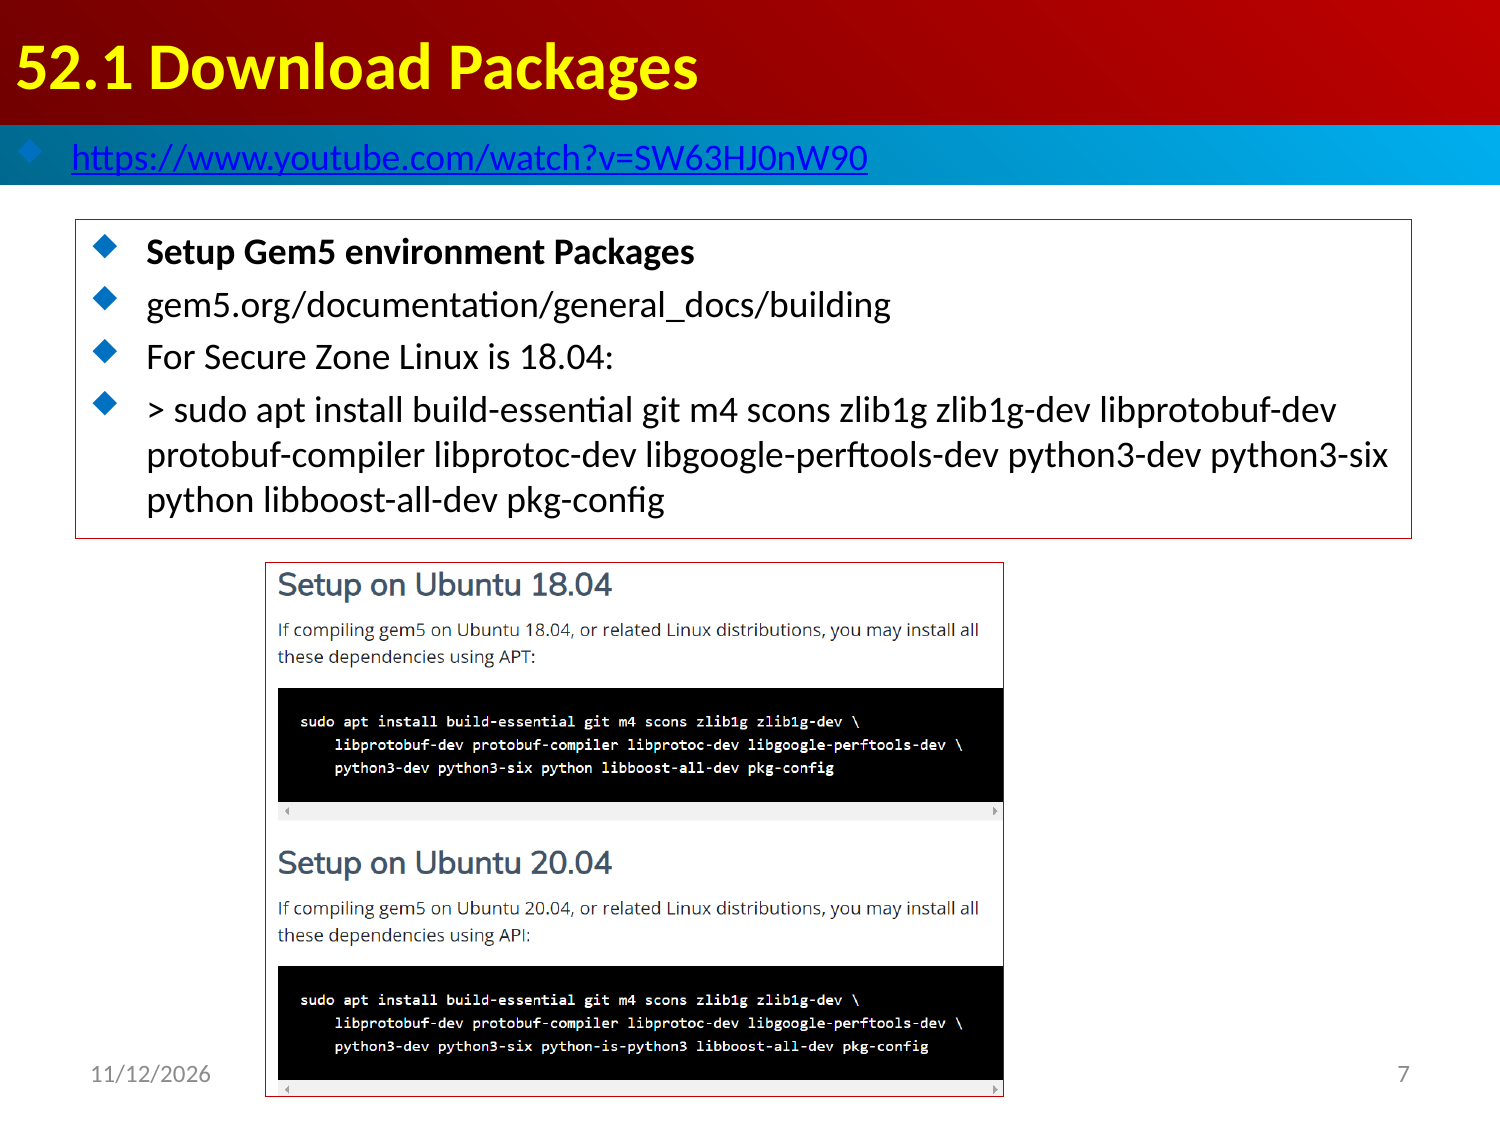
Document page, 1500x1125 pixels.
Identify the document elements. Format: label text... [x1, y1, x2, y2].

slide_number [75, 1042, 263, 1103]
title 52.1 Download Packages [0, 0, 1500, 125]
slide_number 7 [1074, 1042, 1425, 1103]
picture [265, 562, 1005, 1097]
text_box https://www.youtube.com/watch?v=SW63HJ0nW90 [0, 125, 1500, 185]
subtitle Setup Gem5 environment Packages gem5.org/documentation/general_docs/building For Secure Zone Linux is 18.04: > sudo apt install build-essential git m4 scons zlib1g zlib1g-dev libprotobuf-dev protobuf-compiler libprotoc-dev libgoogle-perftools-dev python3-dev python3-six python libboost-all-dev pkg-config [75, 219, 1412, 539]
